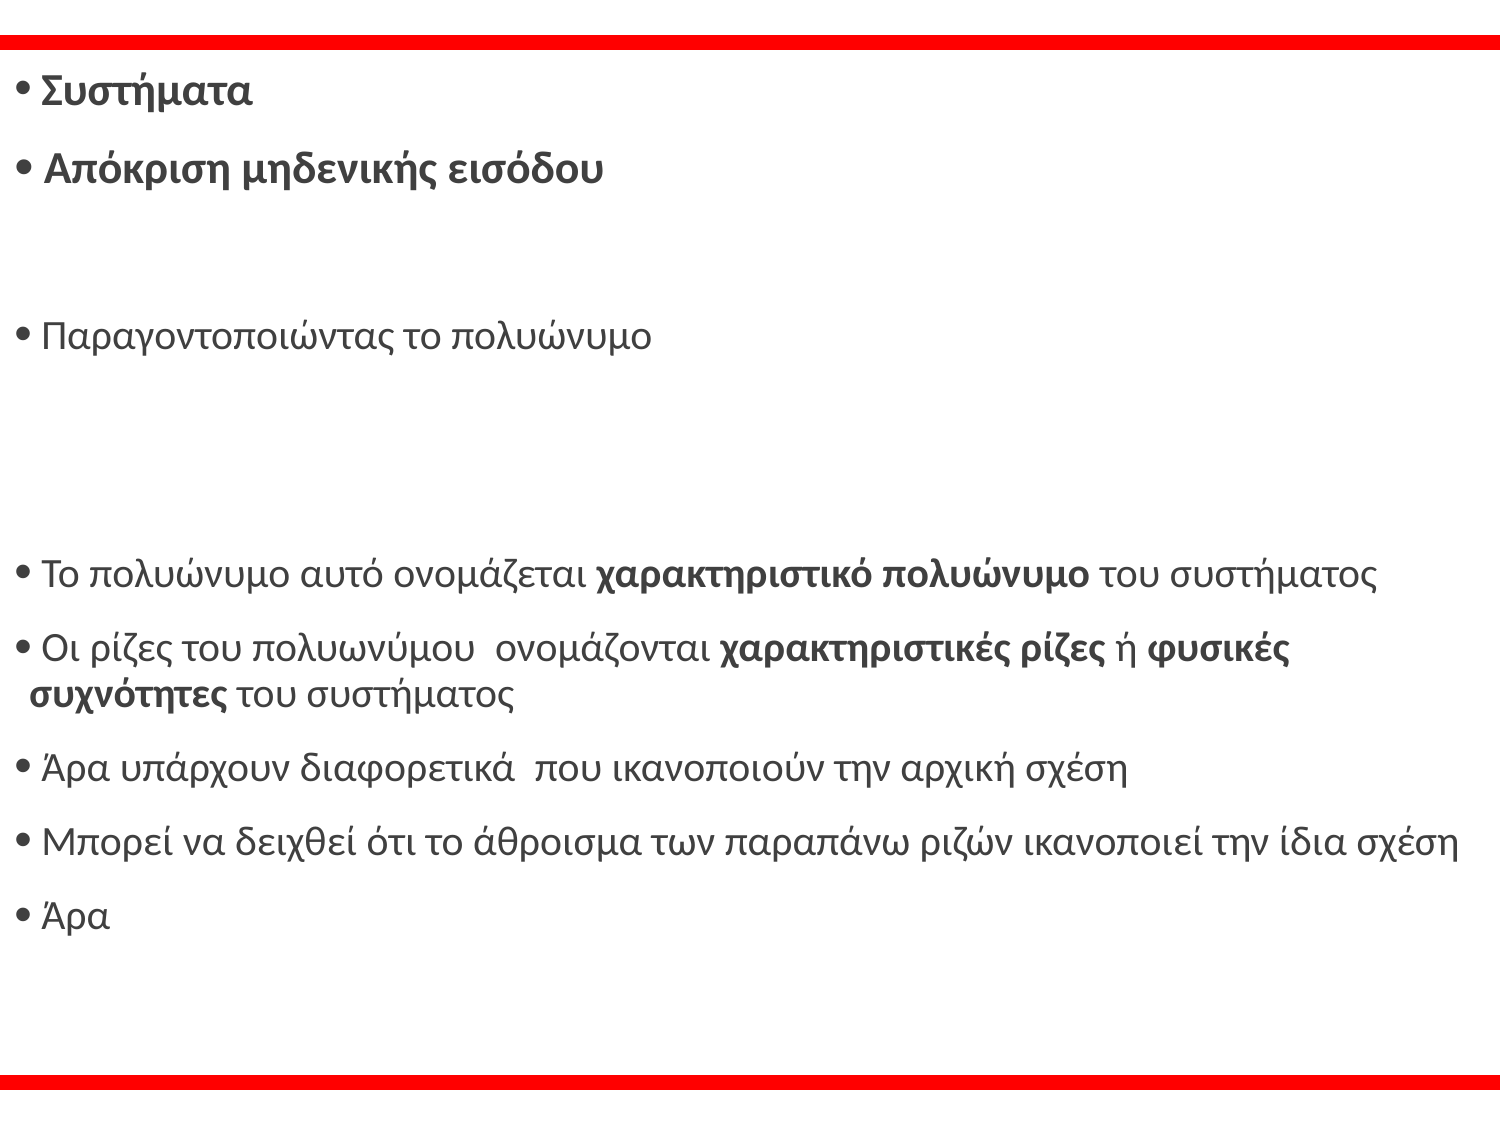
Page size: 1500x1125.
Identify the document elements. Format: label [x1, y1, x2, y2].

text_box [0, 35, 1500, 50]
text_box [0, 1075, 1500, 1090]
